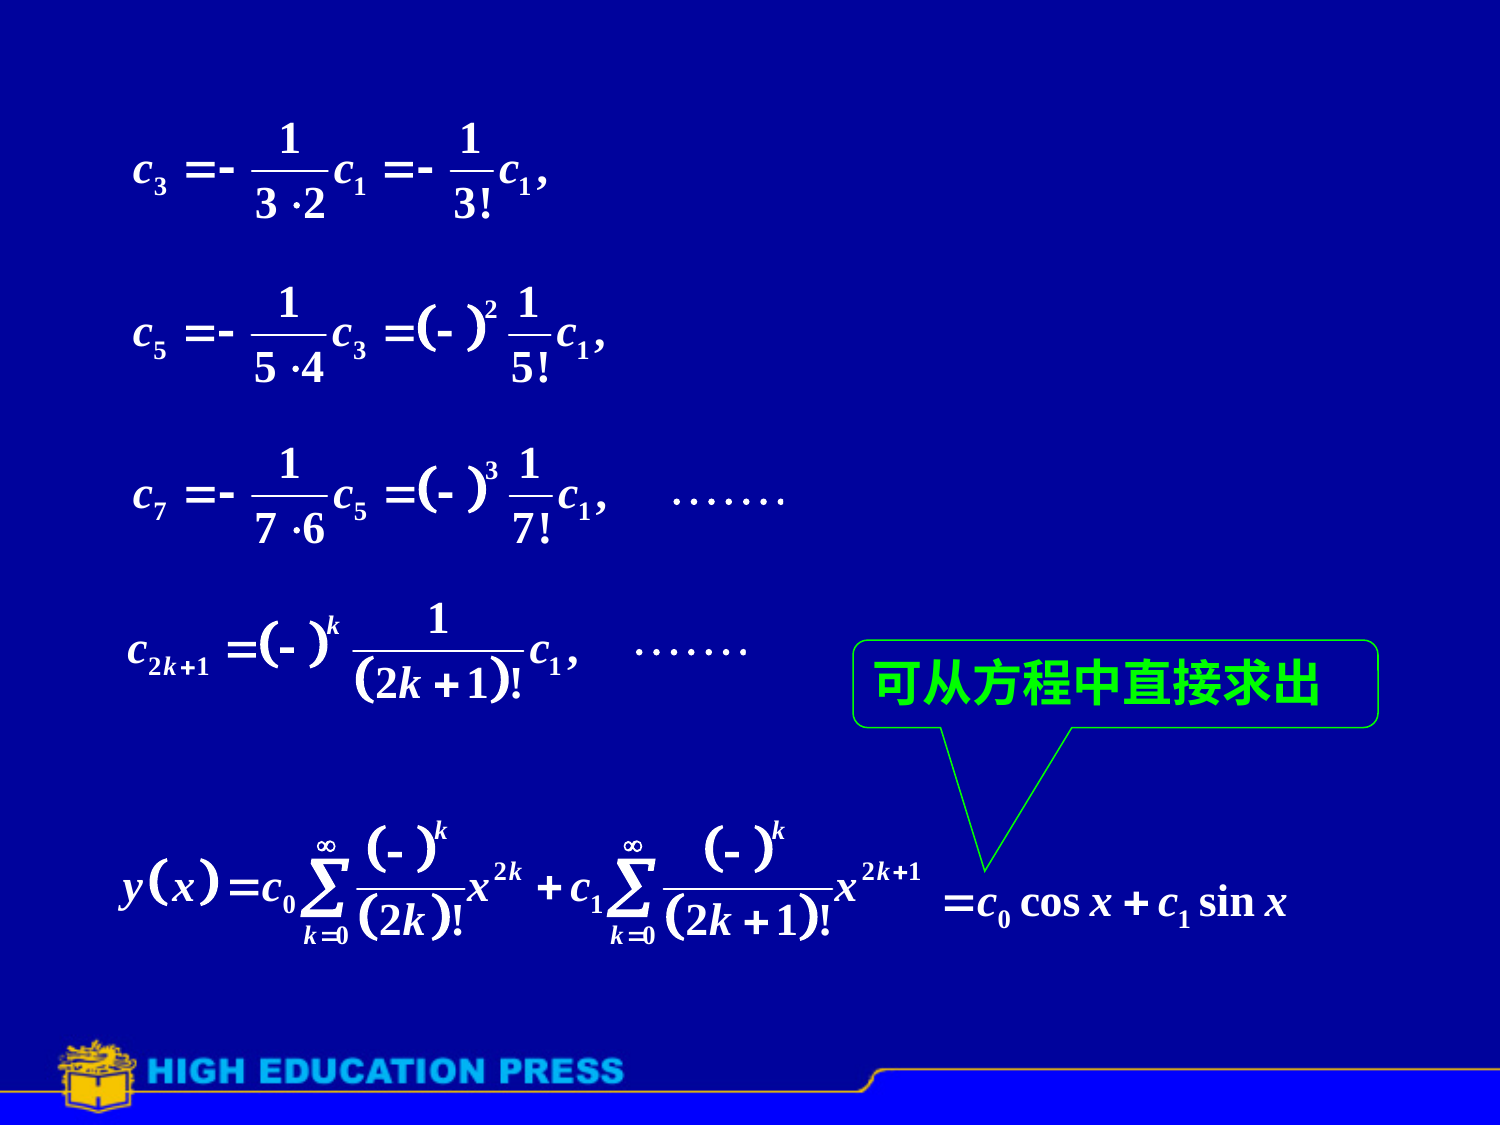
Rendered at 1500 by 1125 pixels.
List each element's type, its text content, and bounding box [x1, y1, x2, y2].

text_box 可从方程中直接求出 [853, 640, 1379, 872]
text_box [130, 275, 610, 389]
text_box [937, 874, 1294, 936]
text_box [662, 494, 784, 520]
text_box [124, 592, 746, 720]
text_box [130, 437, 610, 550]
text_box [113, 813, 924, 958]
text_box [130, 112, 551, 225]
picture [0, 0, 1500, 1125]
